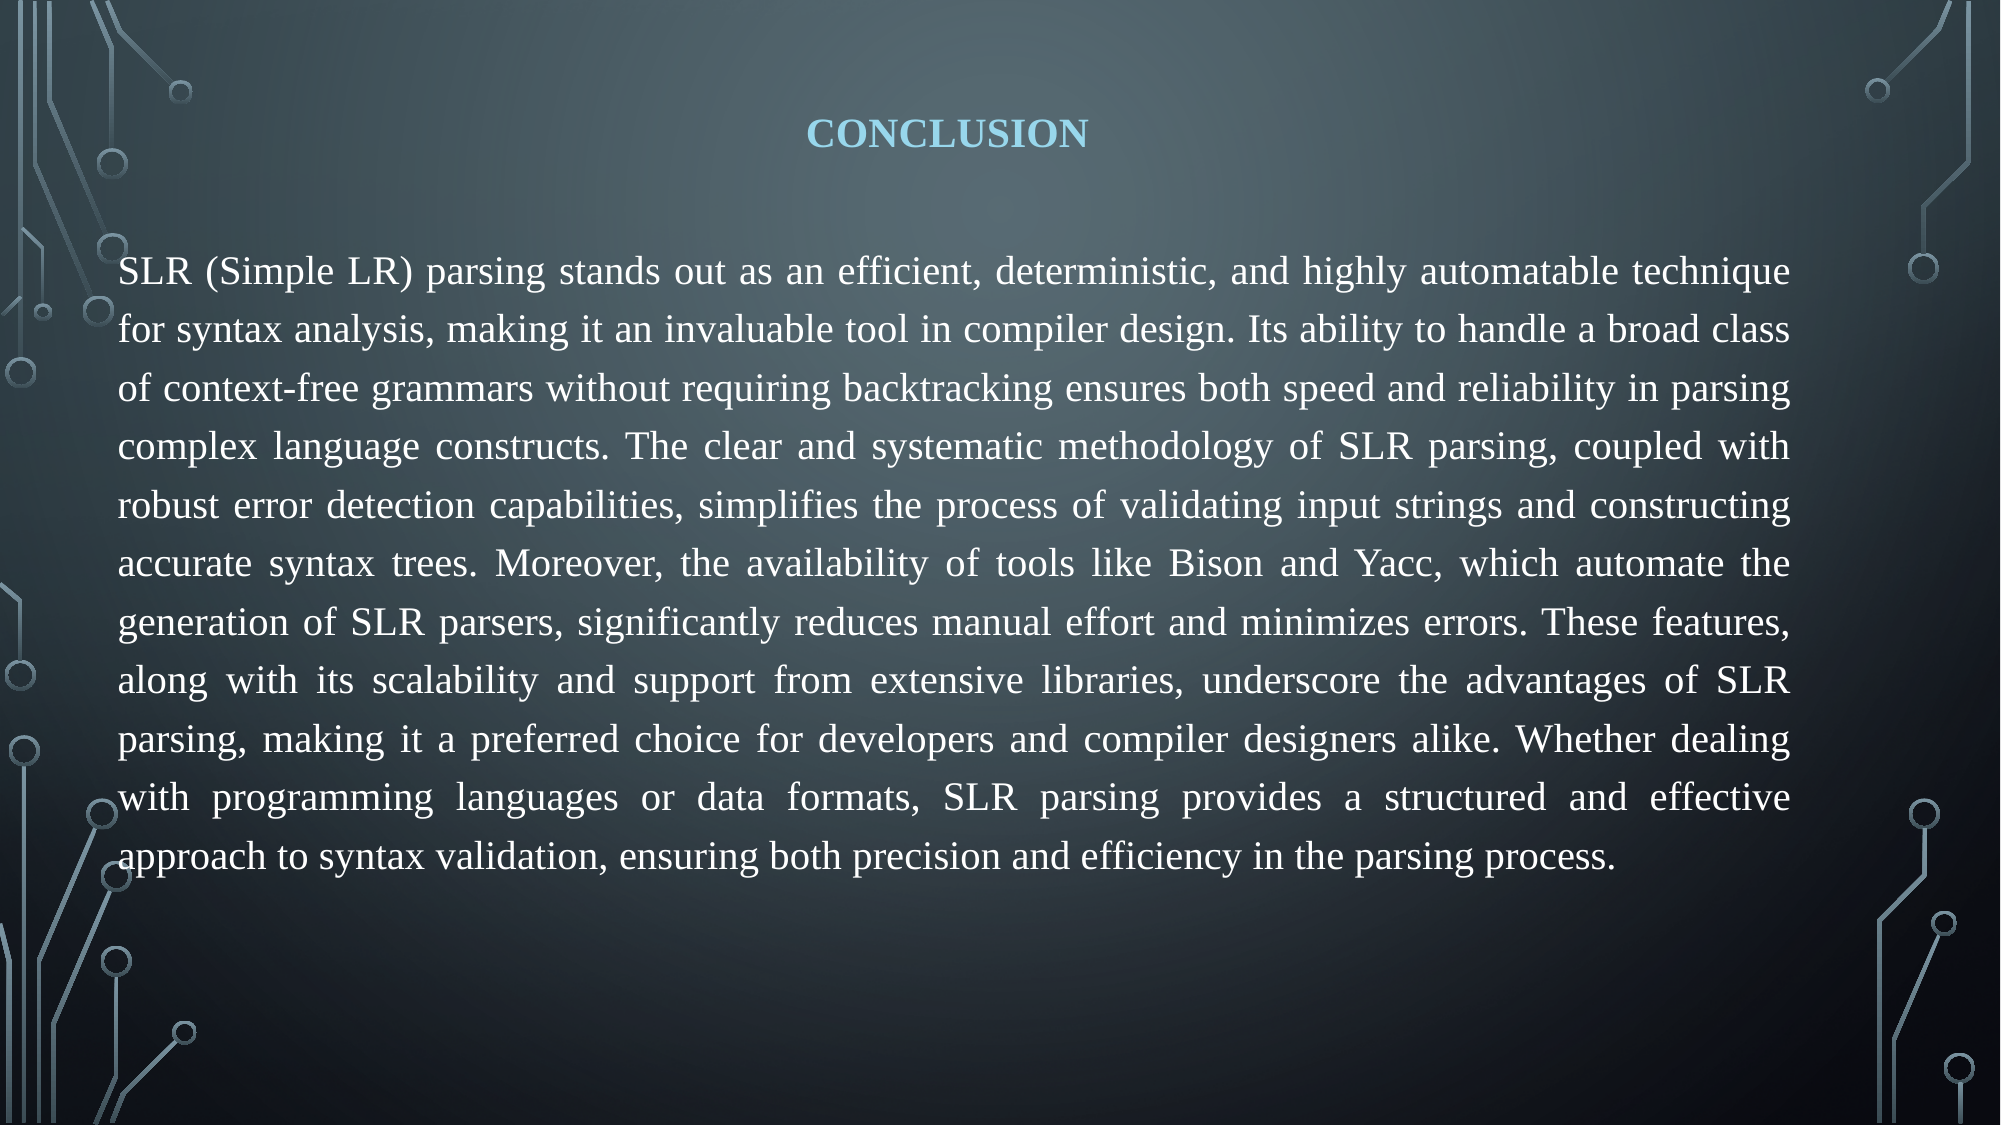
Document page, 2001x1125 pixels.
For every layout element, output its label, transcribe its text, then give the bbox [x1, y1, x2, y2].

list SLR (Simple LR) parsing stands out as an efficient, deterministic, and highly automatable technique for syntax analysis, making it an invaluable tool in compiler design. Its ability to handle a broad class of context-free grammars without requiring backtracking ensures both speed and reliability in parsing complex language constructs. The clear and systematic methodology of SLR parsing, coupled with robust error detection capabilities, simplifies the process of validating input strings and constructing accurate syntax trees. Moreover, the availability of tools like Bison and Yacc, which automate the generation of SLR parsers, significantly reduces manual effort and minimizes errors. These features, along with its scalability and support from extensive libraries, underscore the advantages of SLR parsing, making it a preferred choice for developers and compiler designers alike. Whether dealing with programming languages or data formats, SLR parsing provides a structured and effective approach to syntax validation, ensuring both precision and efficiency in the parsing process. [102, 226, 1808, 903]
title conclusion [752, 80, 1143, 189]
